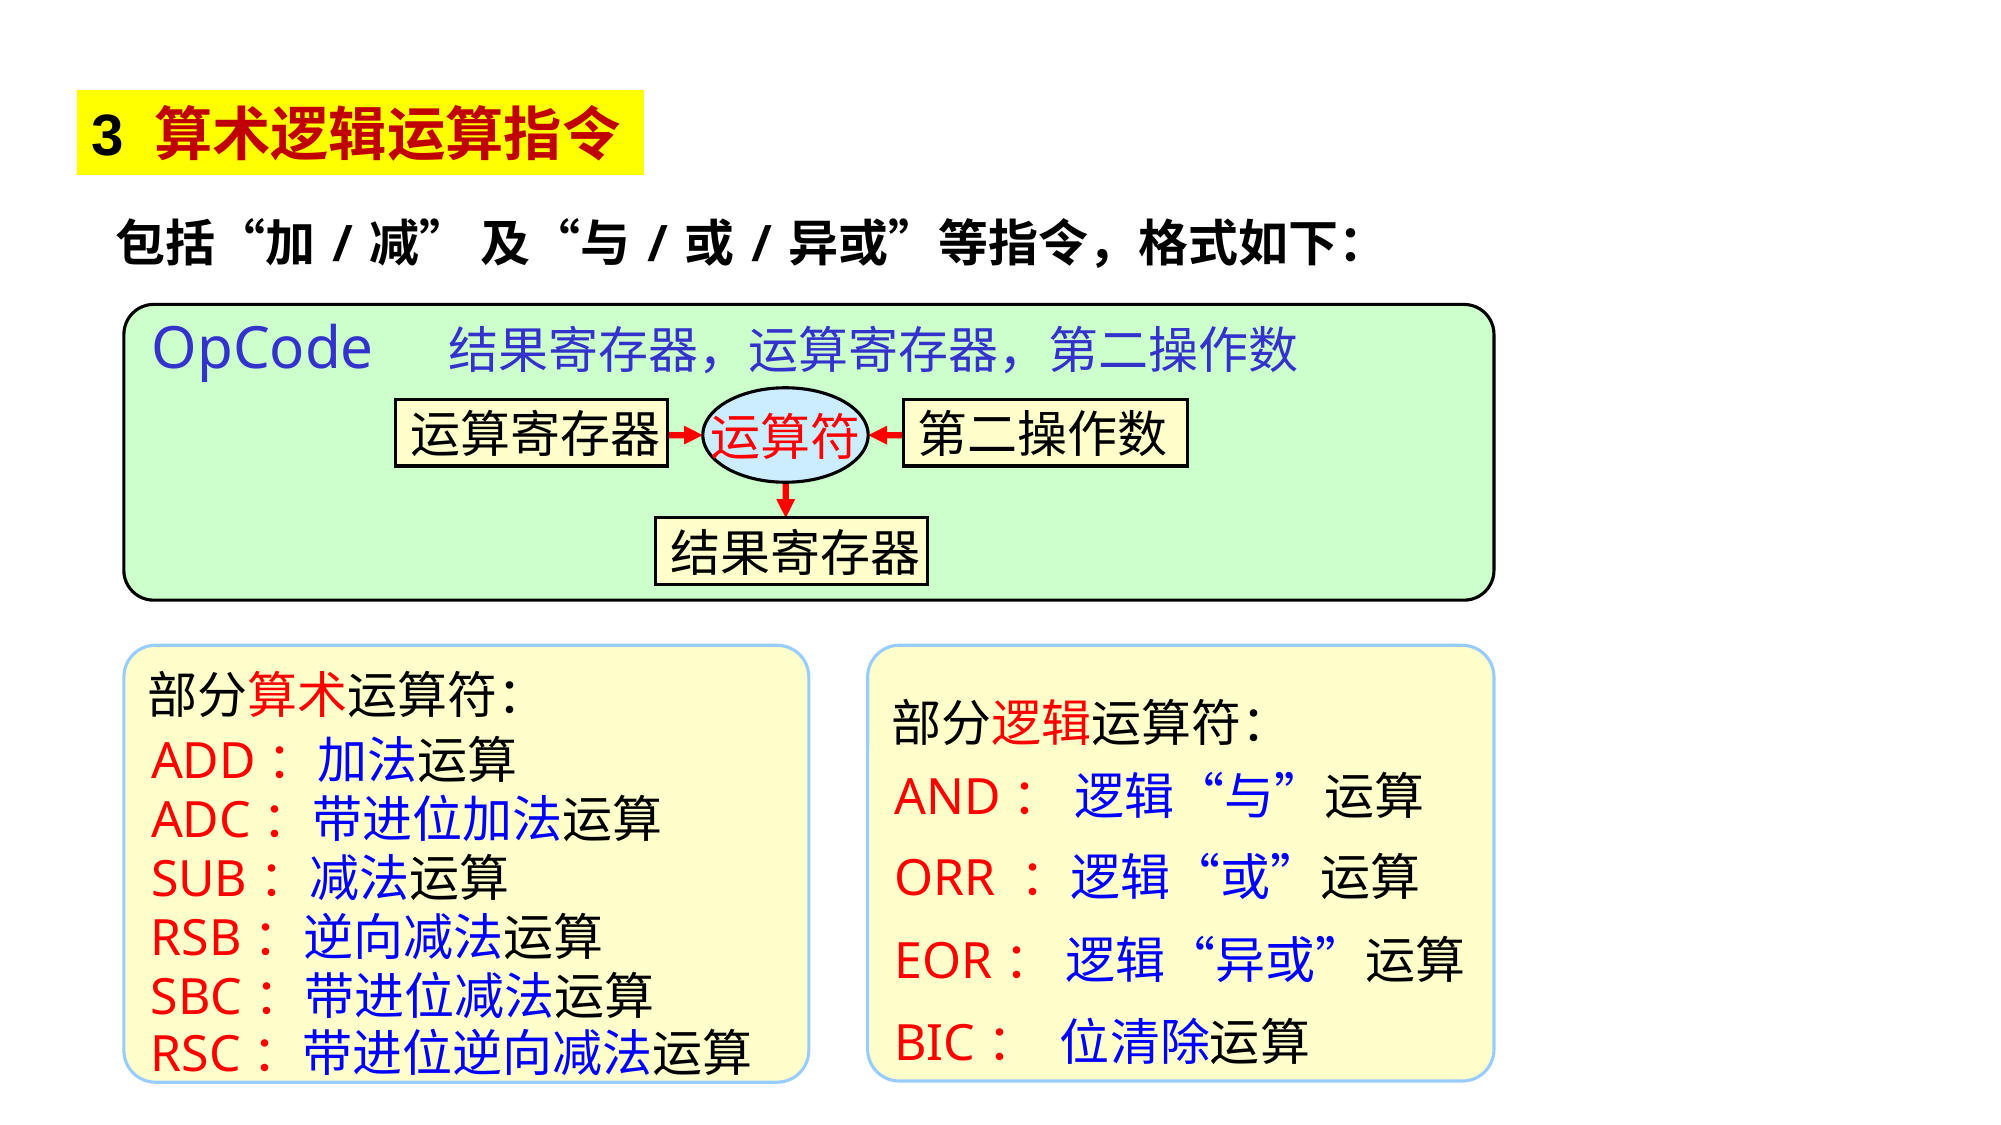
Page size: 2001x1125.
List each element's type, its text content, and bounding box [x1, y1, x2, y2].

text_box 包括“加/减” 及“与/或/异或”等指令，格式如下： [100, 204, 1483, 279]
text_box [867, 645, 1494, 1083]
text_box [395, 387, 1188, 585]
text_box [123, 302, 1494, 601]
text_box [123, 645, 809, 1083]
text_box 3 算术逻辑运算指令 [76, 90, 644, 175]
